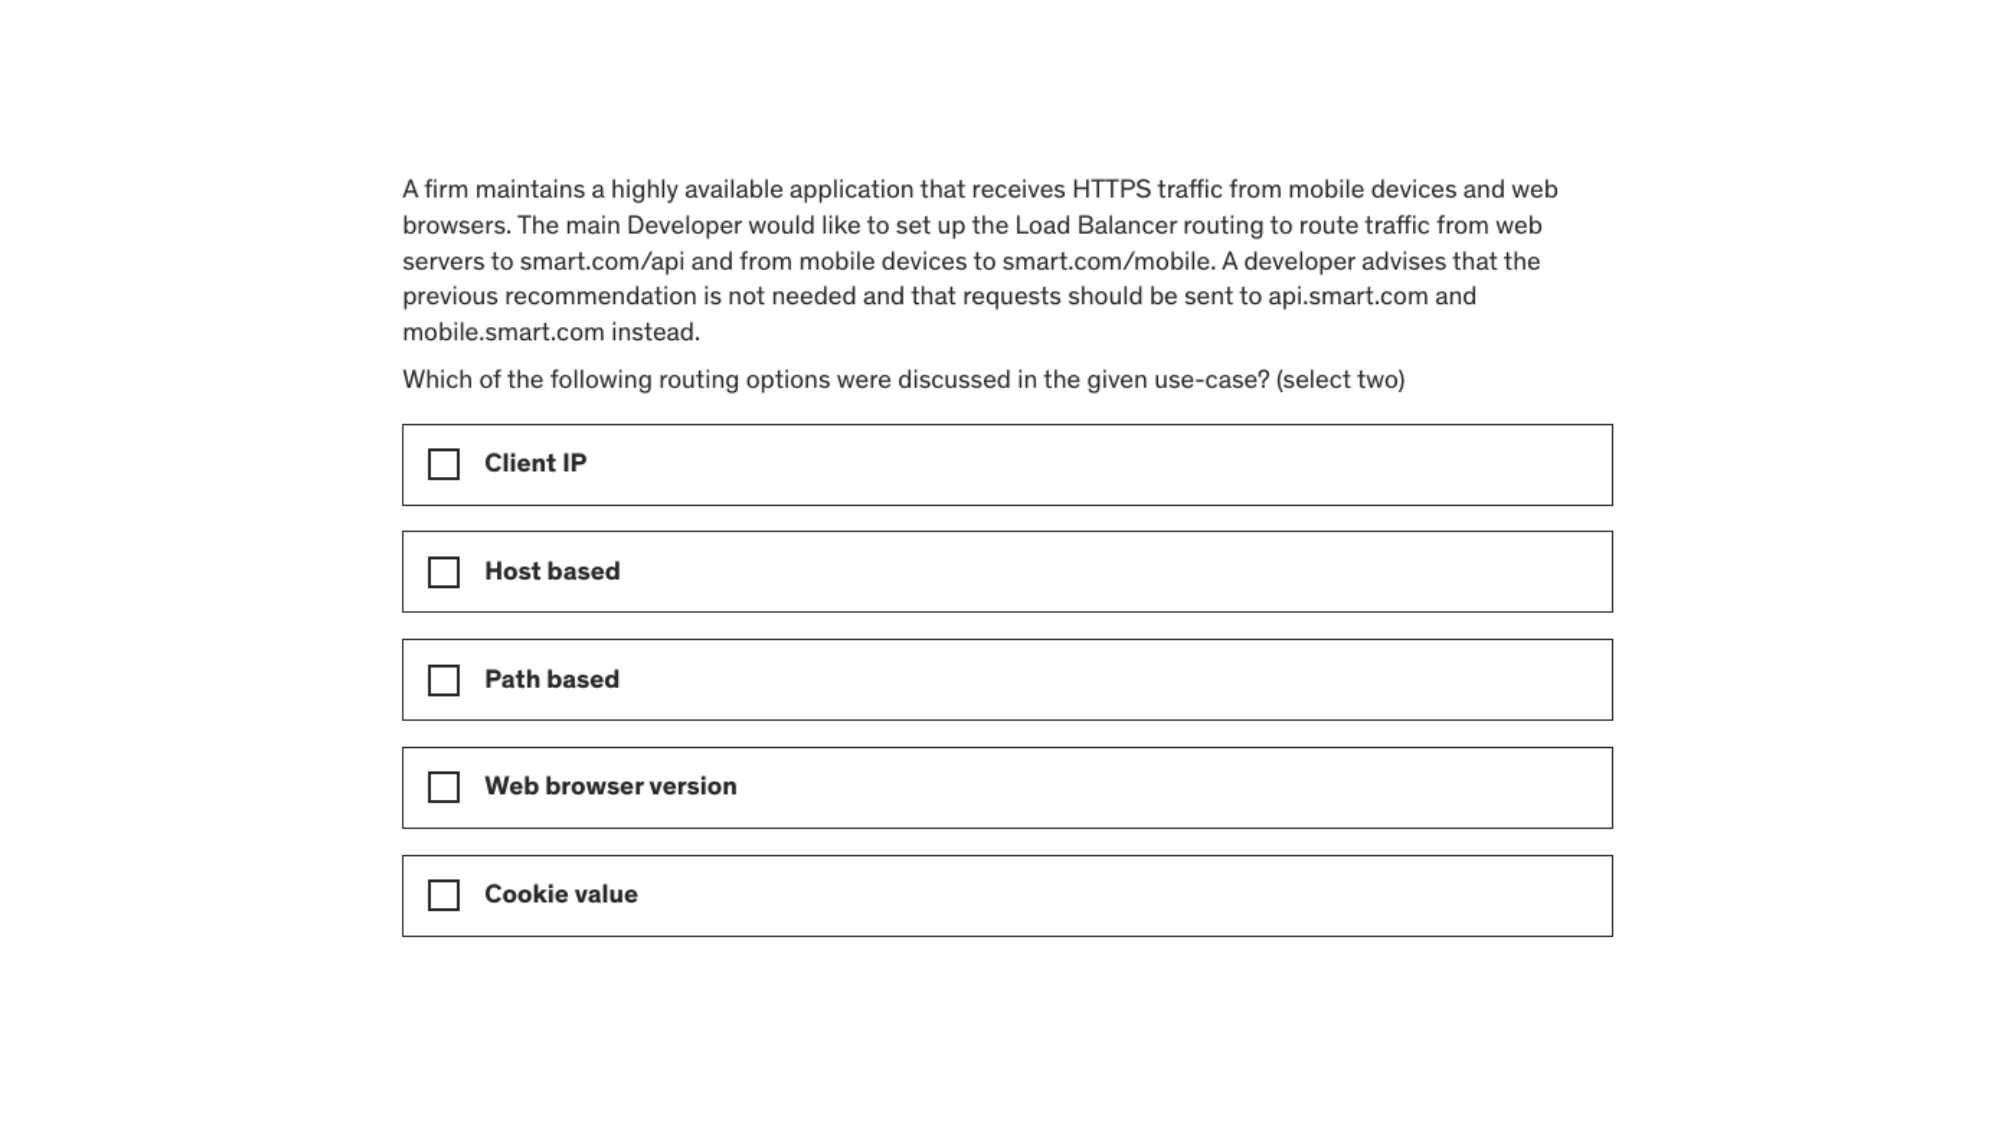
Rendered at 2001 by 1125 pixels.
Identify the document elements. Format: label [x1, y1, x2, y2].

picture [362, 156, 1638, 969]
